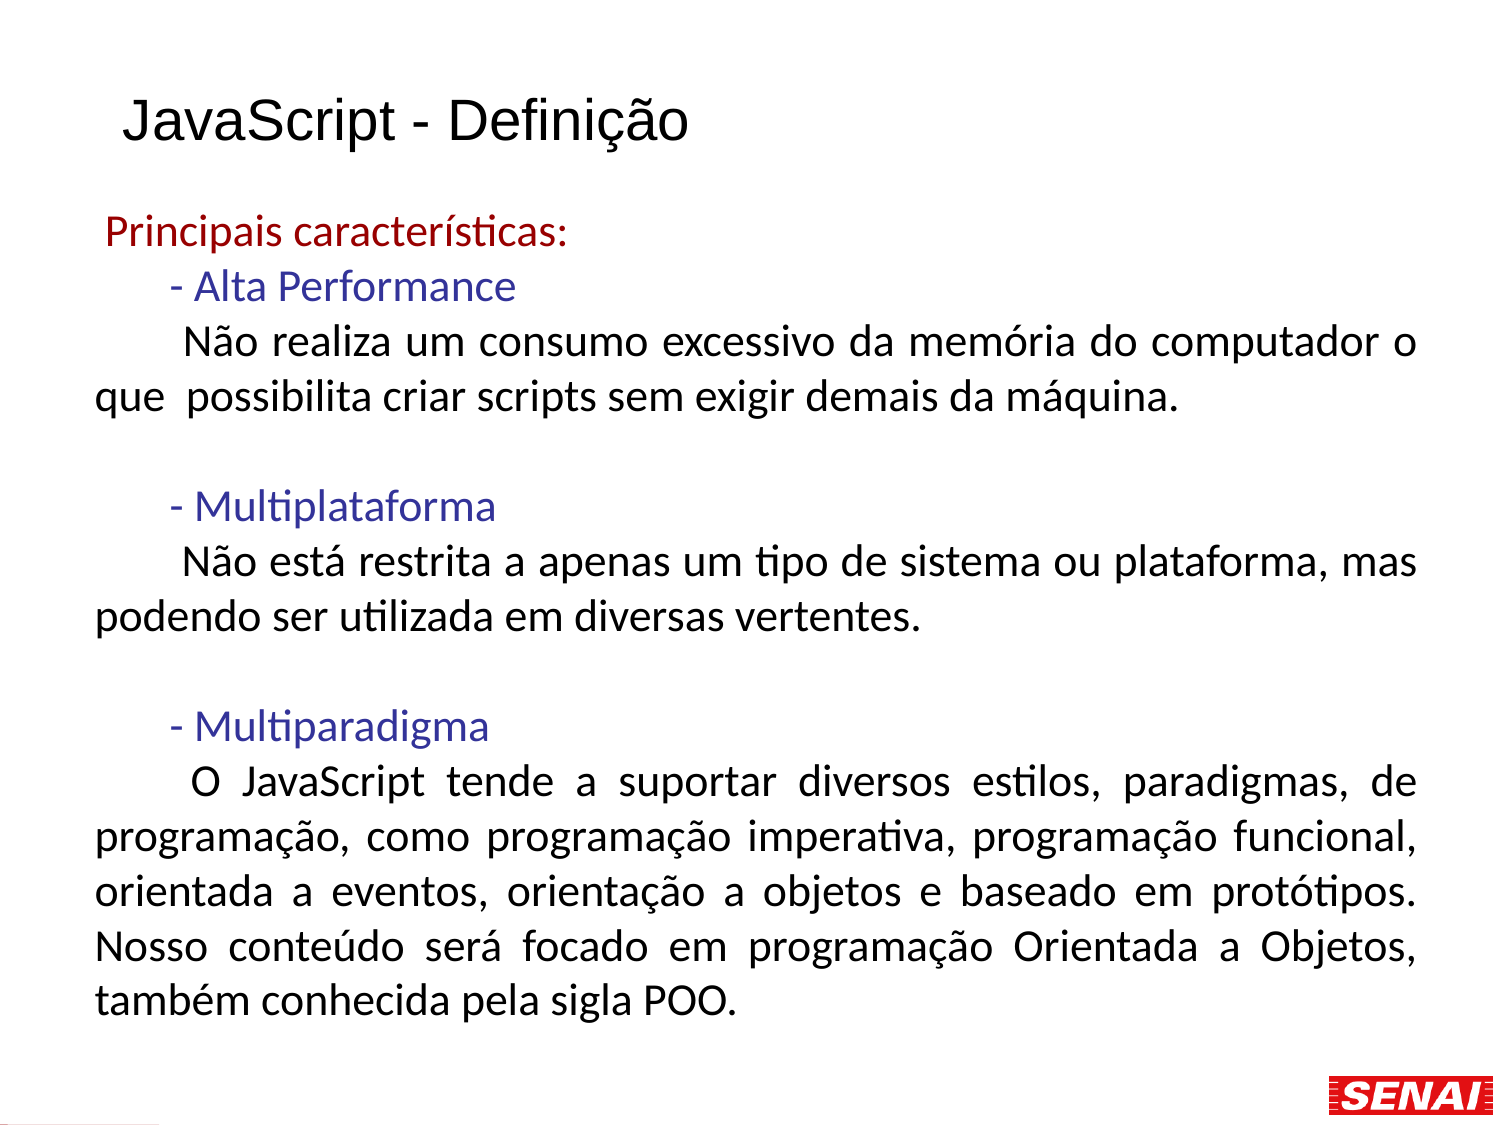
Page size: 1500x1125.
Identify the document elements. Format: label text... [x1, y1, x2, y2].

text_box Principais características: - Alta Performance Não realiza um consumo excessivo da memória do computador o que possibilita criar scripts sem exigir demais da máquina. - Multiplataforma Não está restrita a apenas um tipo de sistema ou plataforma, mas podendo ser utilizada em diversas vertentes. - Multiparadigma O JavaScript tende a suportar diversos estilos, paradigmas, de programação, como programação imperativa, programação funcional, orientada a eventos, orientação a objetos e baseado em protótipos. Nosso conteúdo será focado em programação Orientada a Objetos, também conhecida pela sigla POO. [79, 185, 1434, 1041]
picture [1329, 1076, 1493, 1115]
title JavaScript - Definição [107, 26, 1434, 185]
